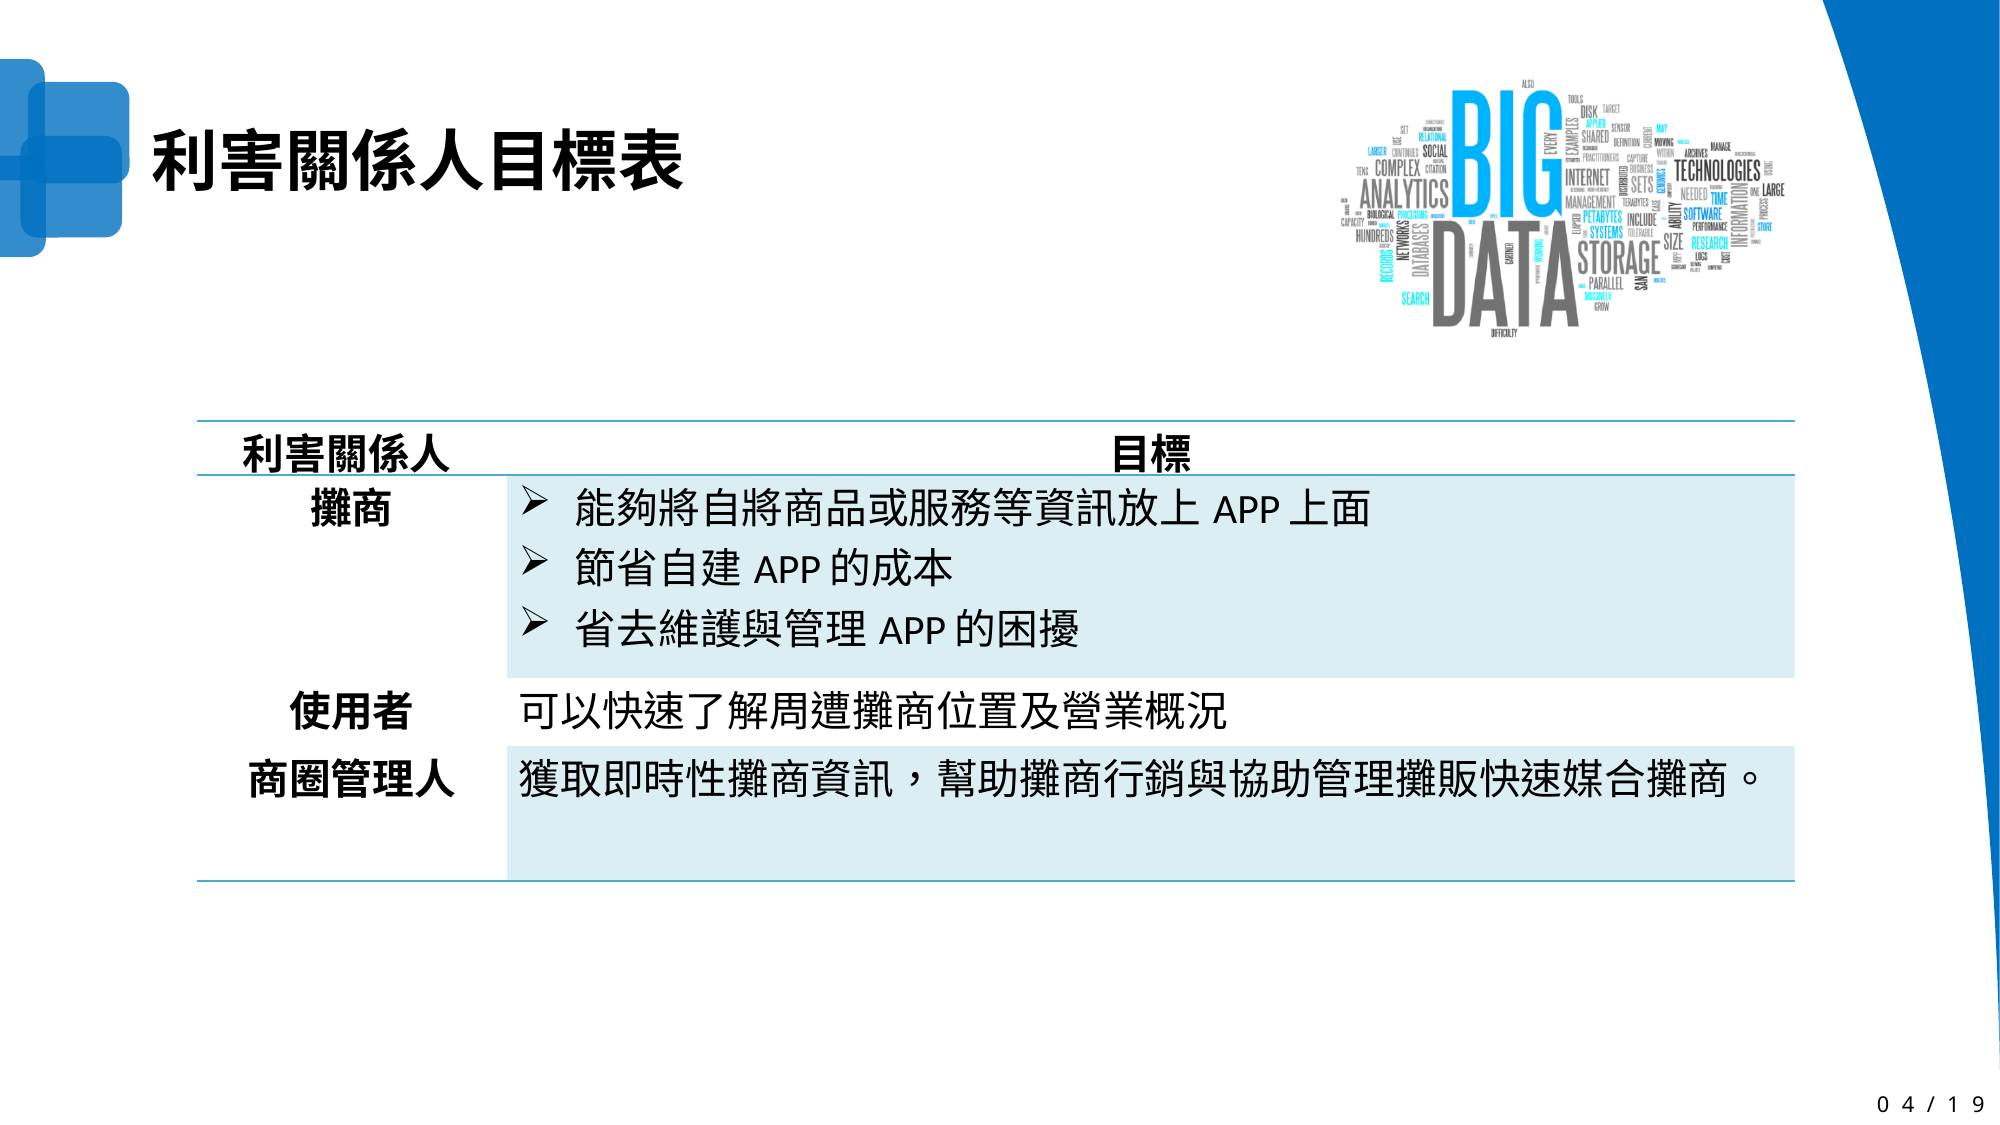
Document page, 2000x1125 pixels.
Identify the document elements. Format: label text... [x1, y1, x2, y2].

picture [1330, 48, 1795, 368]
table_cell 攤商 [197, 476, 507, 678]
table_cell 能夠將自將商品或服務等資訊放上APP上面 節省自建APP的成本 省去維護與管理APP的困擾 [507, 476, 1795, 678]
table_header 目標 [507, 422, 1795, 474]
text_box 利害關係人目標表 [136, 120, 1079, 207]
table_cell 獲取即時性攤商資訊，幫助攤商行銷與協助管理攤販快速媒合攤商。 [507, 746, 1795, 880]
table_header 利害關係人 [197, 422, 507, 474]
table_cell 可以快速了解周遭攤商位置及營業概況 [507, 678, 1795, 746]
table_cell 商圈管理人 [197, 746, 507, 880]
table_cell 使用者 [197, 678, 507, 746]
text_box 04/19 [1834, 1082, 2000, 1125]
